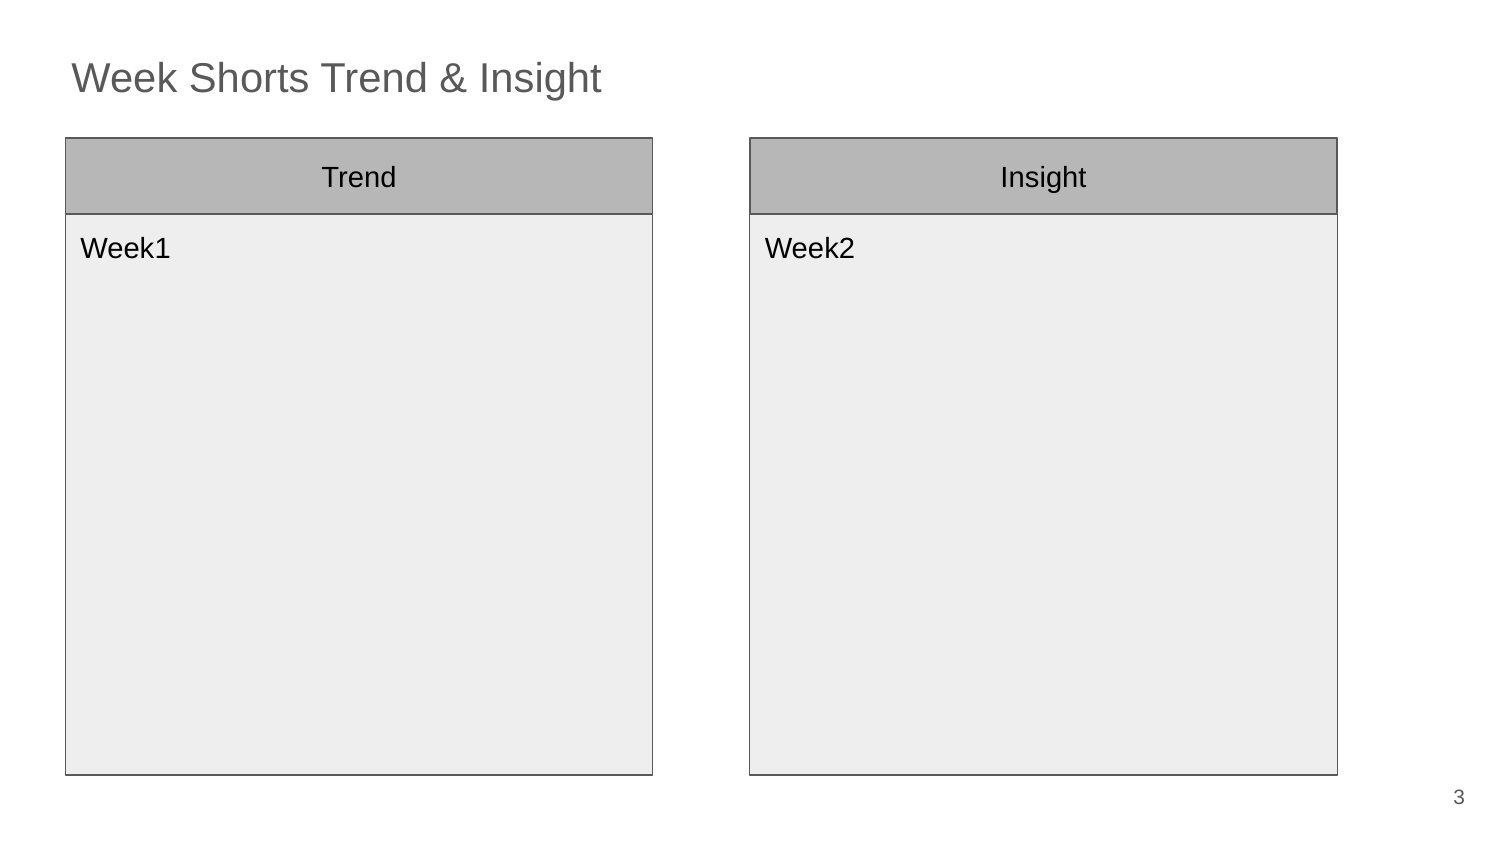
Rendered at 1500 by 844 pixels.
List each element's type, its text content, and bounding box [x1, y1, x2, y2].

text_box Week2 [749, 215, 1338, 775]
text_box Week1 [65, 215, 653, 775]
text_box Trend [65, 138, 653, 215]
text_box Week Shorts Trend & Insight [56, 36, 1214, 117]
slide_number 3 [1389, 764, 1480, 830]
text_box Insight [749, 138, 1338, 215]
